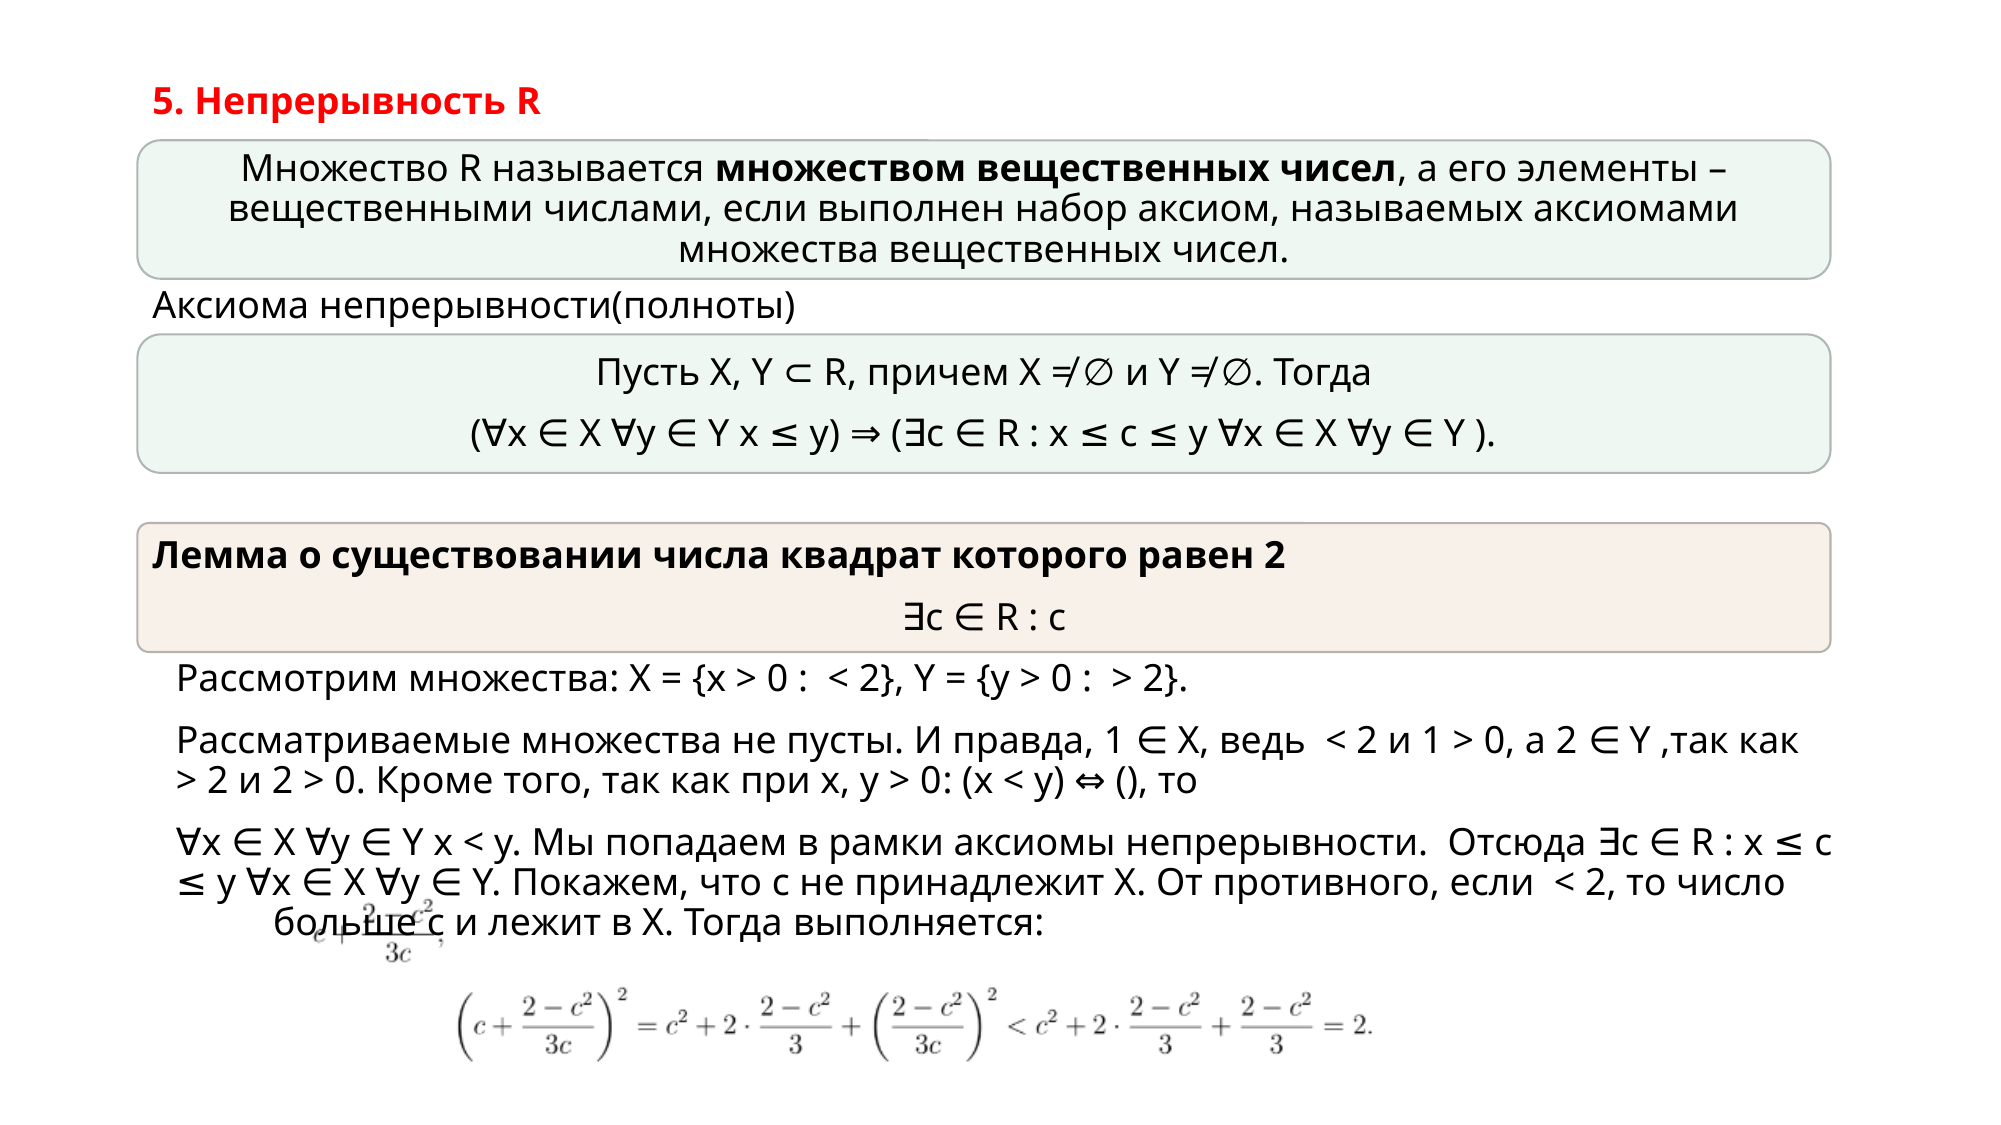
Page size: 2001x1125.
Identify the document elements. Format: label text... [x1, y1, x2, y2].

list Аксиома непрерывности(полноты) [137, 278, 1863, 335]
title 5. Непрерывность R [137, 65, 1863, 141]
picture [288, 890, 1400, 1079]
text_box Пусть X, Y ⊂ R, причем X ≠ ∅ и Y ≠ ∅. Тогда (∀x ∈ X ∀y ∈ Y x ≤ y) ⇒ (∃c ∈ R : x ≤ c ≤ y ∀x ∈ X ∀y ∈ Y ). [137, 334, 1831, 473]
text_box Лемма о существовании числа квадрат которого равен 2 ∃c ∈ R : c [137, 523, 1831, 653]
text_box Множество R называется множеством вещественных чисел, а его элементы – вещественными числами, если выполнен набор аксиом, называемых аксиомами множества вещественных чисел. [137, 140, 1831, 279]
